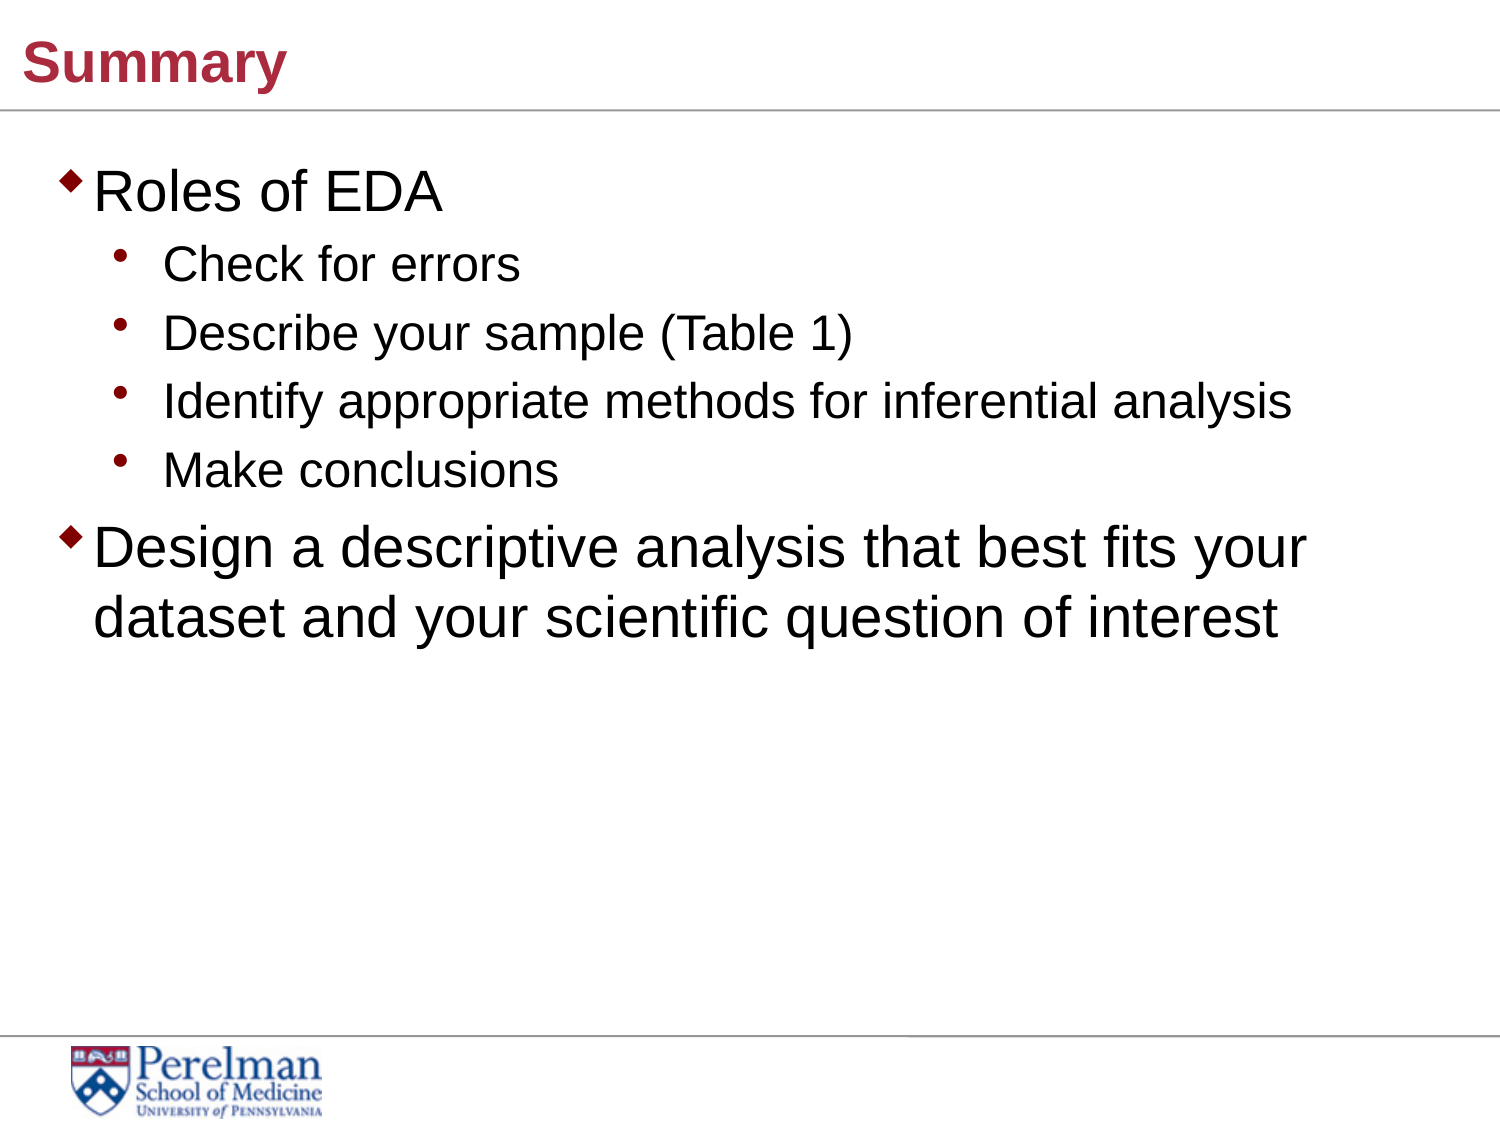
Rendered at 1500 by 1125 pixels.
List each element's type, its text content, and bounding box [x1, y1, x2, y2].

picture [71, 1046, 322, 1119]
list Roles of EDA Check for errors Describe your sample (Table 1) Identify appropriate methods for inferential analysis Make conclusions Design a descriptive analysis that best fits your dataset and your scientific question of interest [54, 137, 1430, 734]
title Summary [22, 18, 1298, 94]
